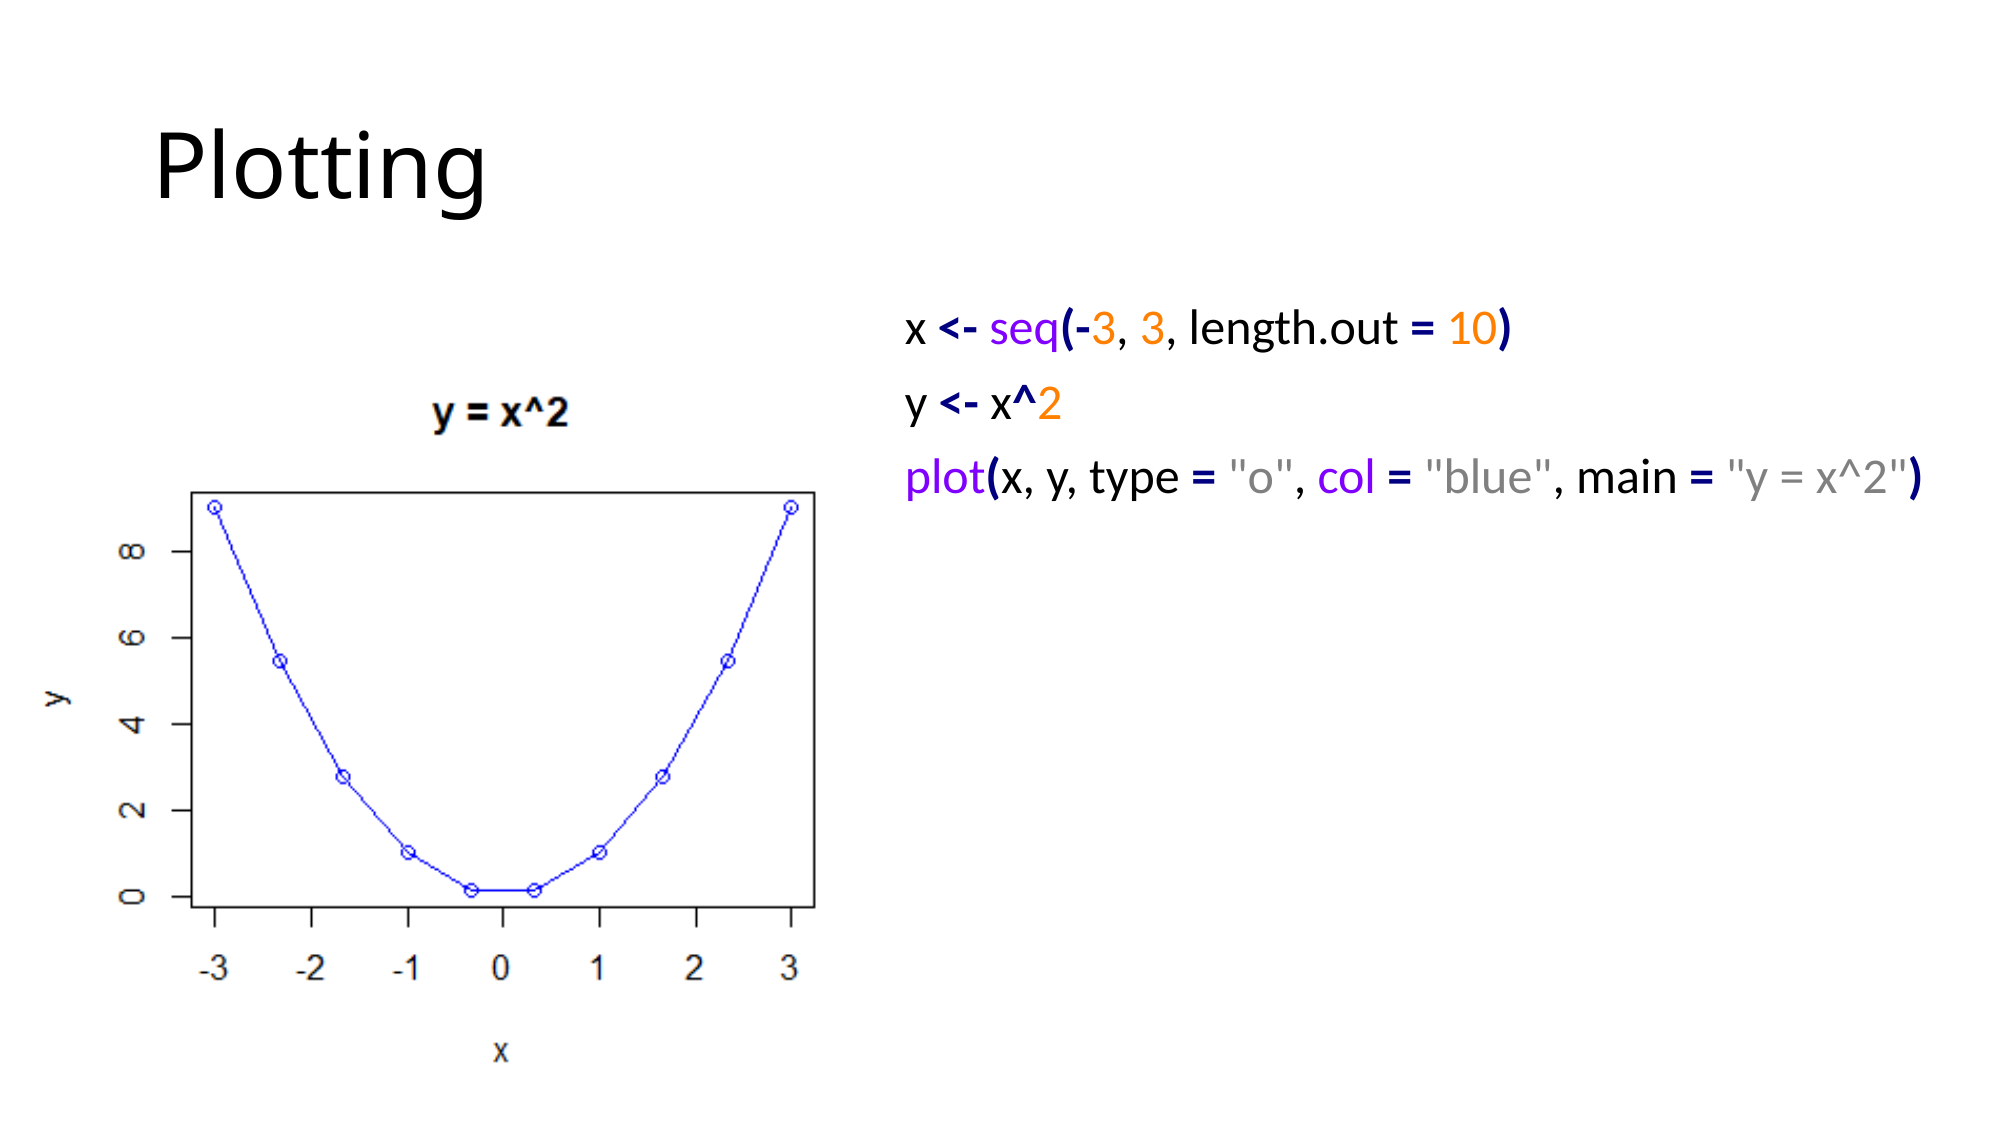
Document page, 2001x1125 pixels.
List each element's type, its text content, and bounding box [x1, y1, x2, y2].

title Plotting [137, 59, 1863, 278]
list x <- seq(-3, 3, length.out = 10) y <- x^2 plot(x, y, type = "o", col = "blue", main = "y = x^2") [889, 293, 1946, 1008]
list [27, 328, 900, 1113]
